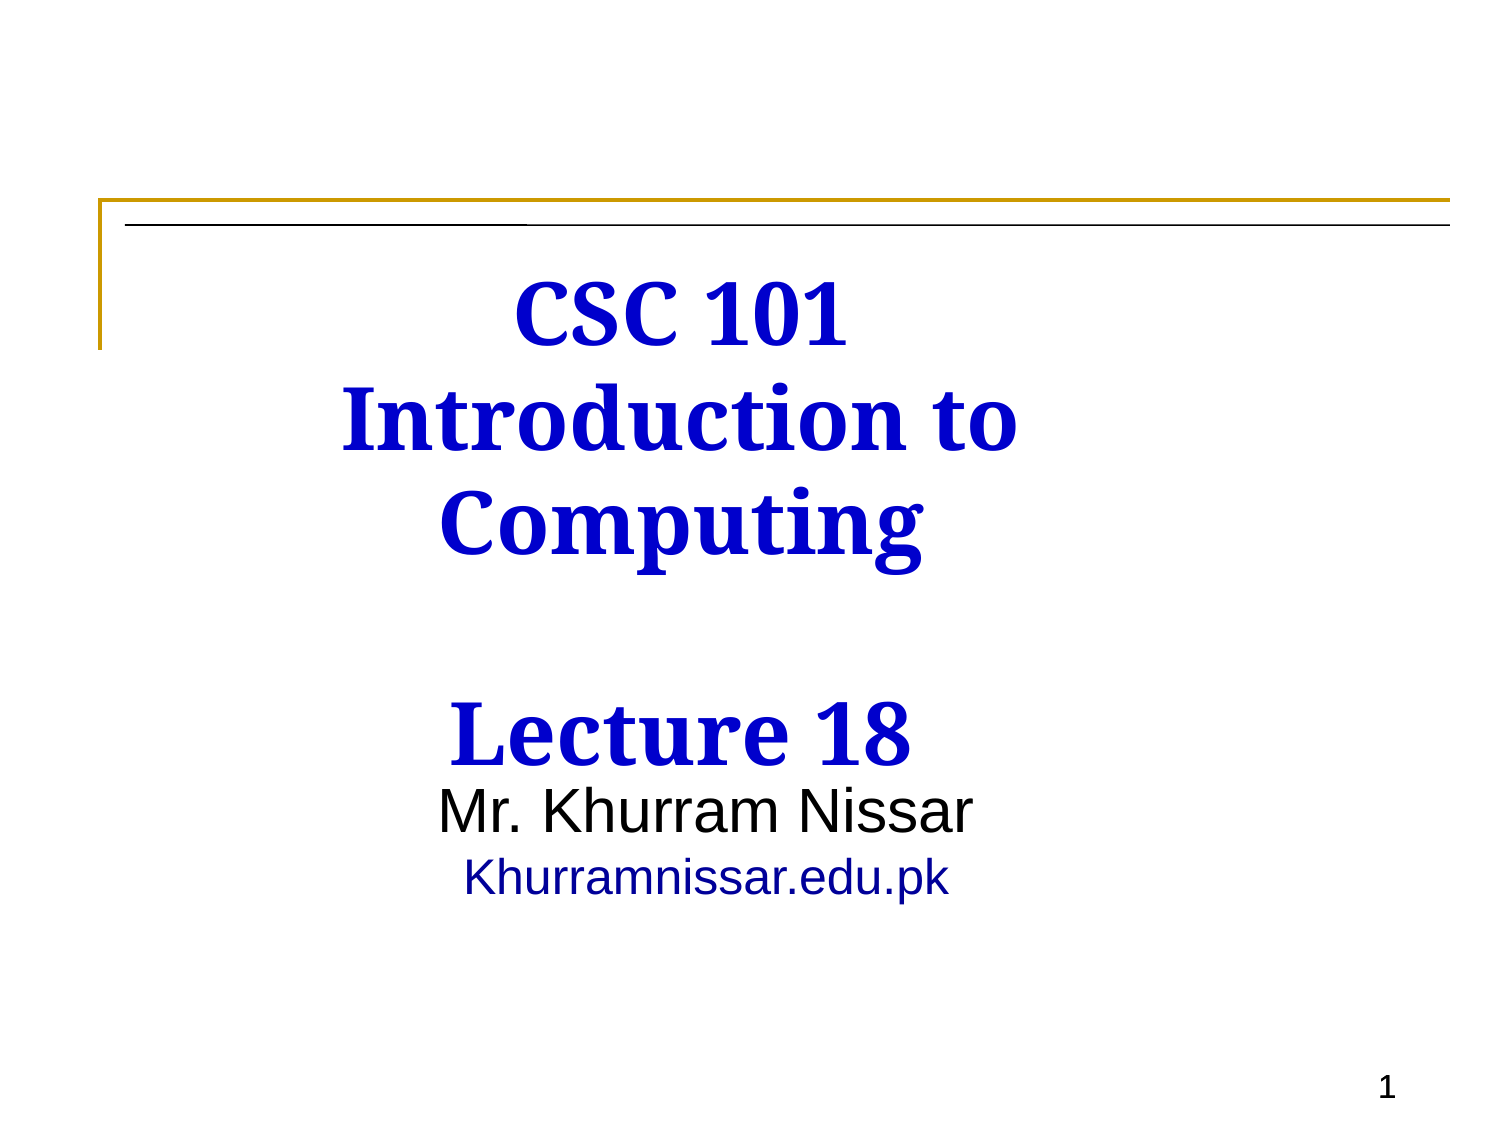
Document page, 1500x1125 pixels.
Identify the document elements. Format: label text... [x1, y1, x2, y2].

subtitle Mr. Khurram Nissar Khurramnissar.edu.pk [237, 762, 1176, 938]
title CSC 101 Introduction to Computing Lecture 18 [149, 249, 1213, 713]
text_box 1 [1312, 1038, 1412, 1113]
